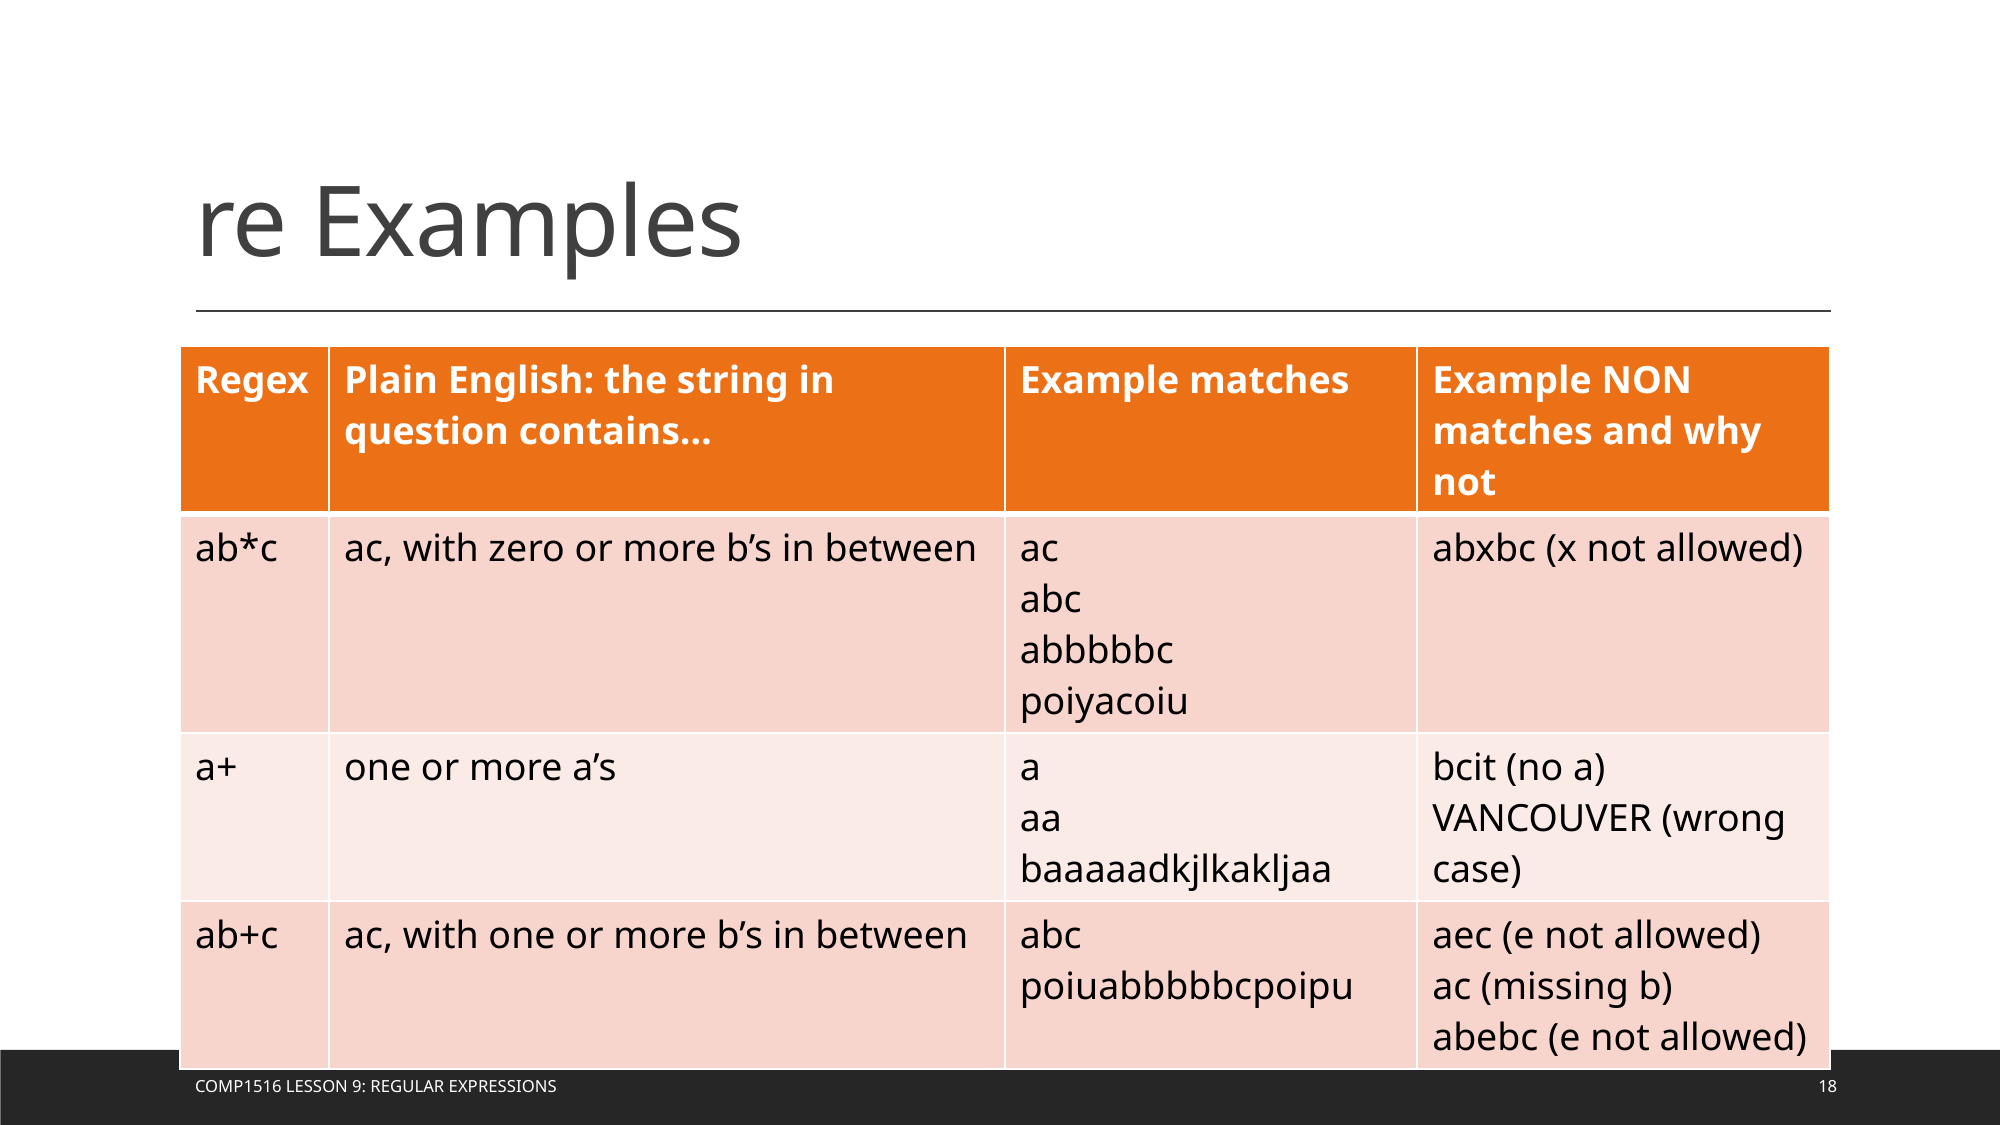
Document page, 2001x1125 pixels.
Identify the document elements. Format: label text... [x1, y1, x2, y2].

table_cell ac, with one or more b’s in between [330, 902, 1004, 1057]
table_header Example matches [1006, 347, 1416, 511]
table_cell a+ [181, 734, 328, 900]
slide_number 18 [1803, 1057, 1932, 1118]
table_header Regex [181, 347, 328, 511]
table_cell a aa baaaaadkjlkakljaa [1006, 734, 1416, 900]
table_cell aec (e not allowed) ac (missing b) abebc (e not allowed) [1418, 902, 1829, 1068]
table_header Example NON matches and why not [1418, 347, 1829, 511]
table_header Plain English: the string in question contains… [330, 347, 1004, 511]
table_cell bcit (no a) VANCOUVER (wrong case) [1418, 734, 1829, 900]
title re Examples [180, 47, 1830, 285]
table_cell abxbc (x not allowed) [1418, 517, 1829, 732]
table_cell ab*c [181, 517, 328, 732]
footer COMP1516 Lesson 9: Regular Expressions [180, 1057, 1299, 1118]
table_cell abc poiuabbbbbcpoipu [1006, 902, 1416, 1068]
table_cell ac, with zero or more b’s in between [330, 517, 1004, 732]
table_cell one or more a’s [330, 734, 1004, 900]
table_cell ab+c [181, 902, 328, 1057]
table_cell ac abc abbbbbc poiyacoiu [1006, 517, 1416, 732]
